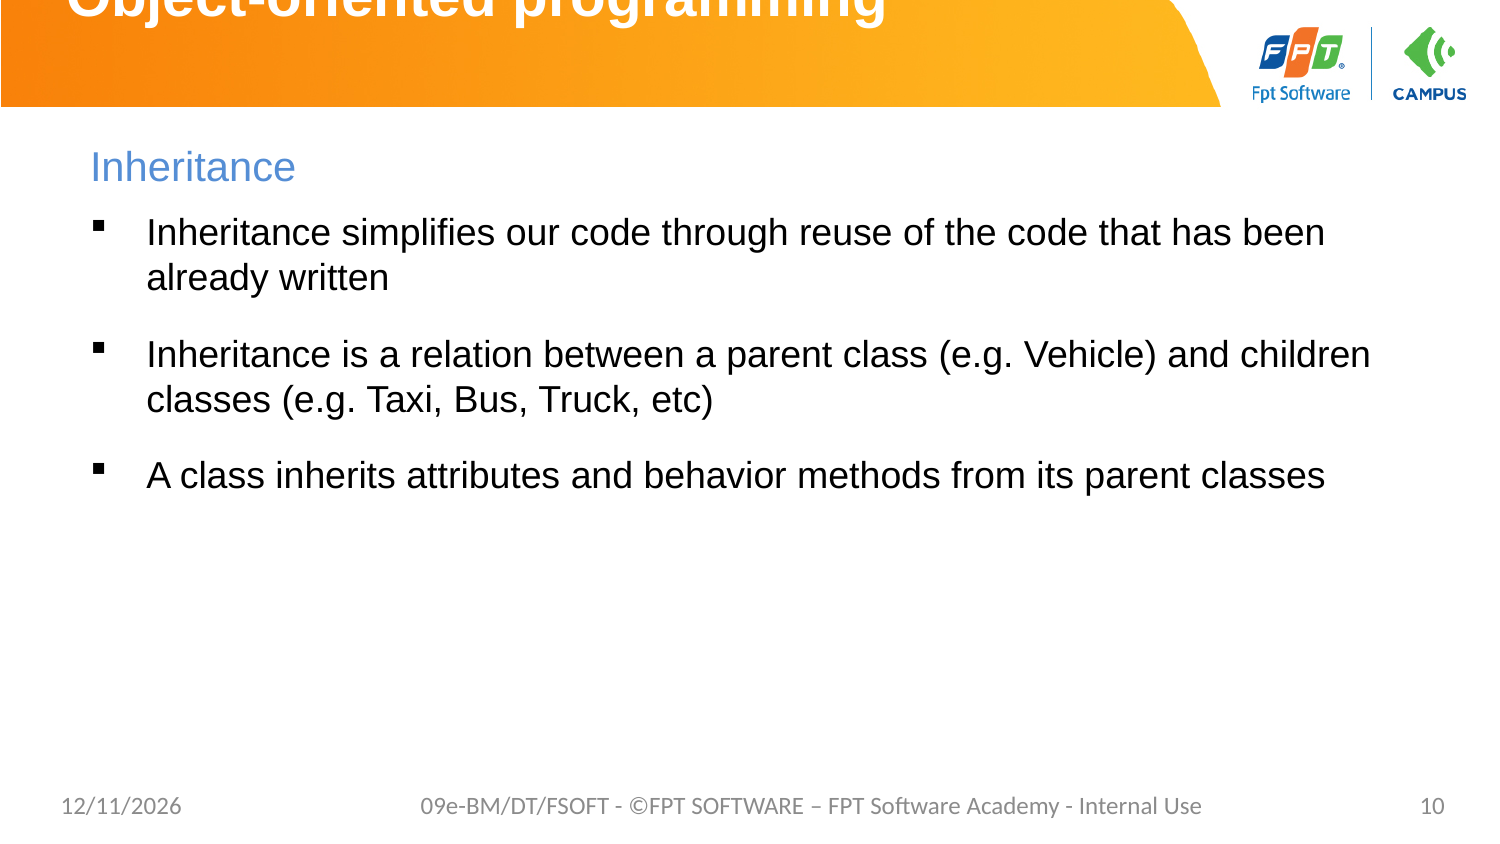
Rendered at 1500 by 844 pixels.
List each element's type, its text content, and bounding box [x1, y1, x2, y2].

footer 09e-BM/DT/FSOFT - ©FPT SOFTWARE – FPT Software Academy - Internal Use [289, 782, 1335, 827]
picture [1, 0, 1499, 844]
slide_number 10 [1350, 782, 1461, 827]
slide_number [45, 782, 270, 827]
title Object-oriented programming [0, 0, 1176, 106]
list Inheritance Inheritance simplifies our code through reuse of the code that has been already written Inheritance is a relation between a parent class (e.g. Vehicle) and children classes (e.g. Taxi, Bus, Truck, etc) A class inherits attributes and behavior methods from its parent classes [75, 131, 1425, 754]
